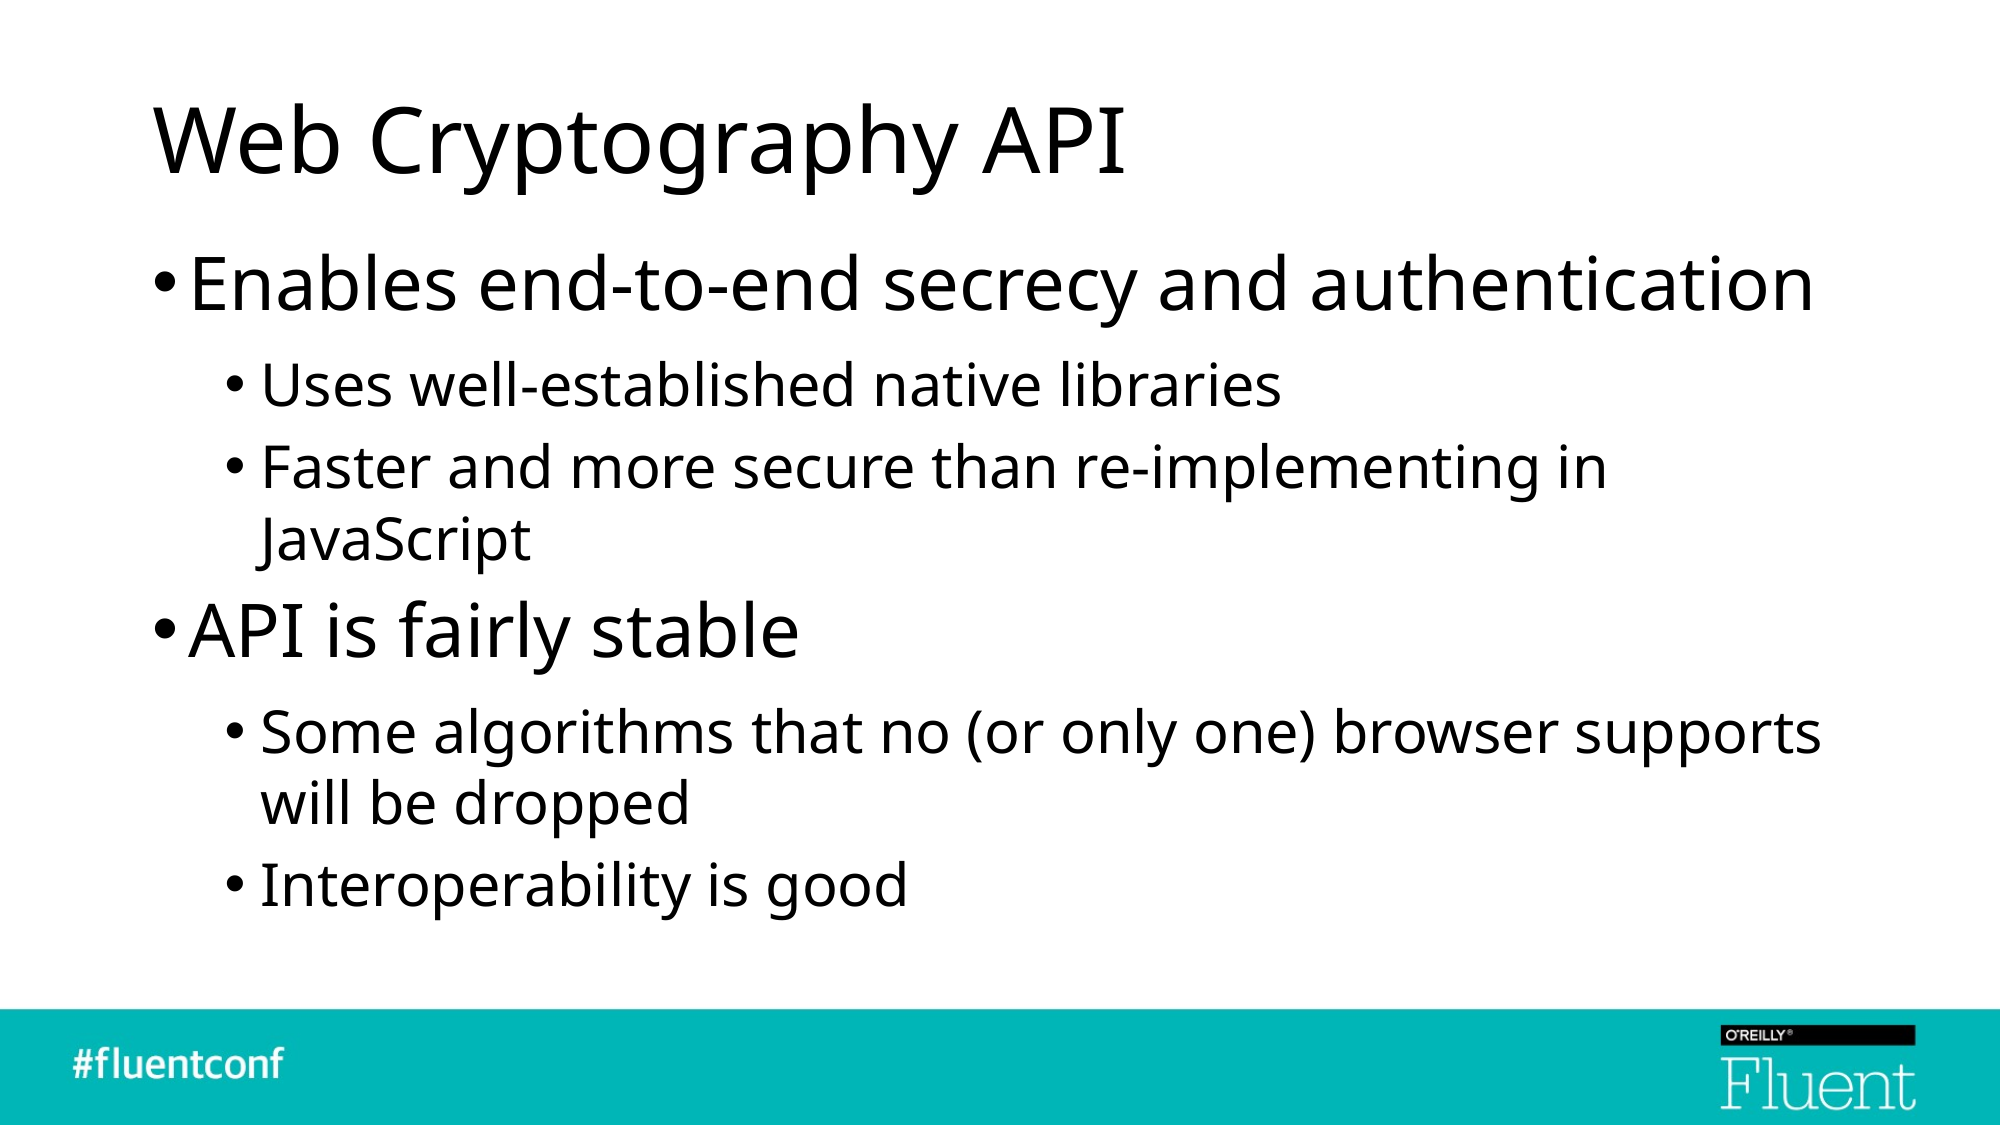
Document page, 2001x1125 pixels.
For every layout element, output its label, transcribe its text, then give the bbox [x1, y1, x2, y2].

title Web Cryptography API [137, 59, 1863, 228]
list Enables end-to-end secrecy and authentication Uses well-established native libraries Faster and more secure than re-implementing in JavaScript API is fairly stable Some algorithms that no (or only one) browser supports will be dropped Interoperability is good [137, 228, 1863, 1014]
picture [0, 0, 2000, 1125]
